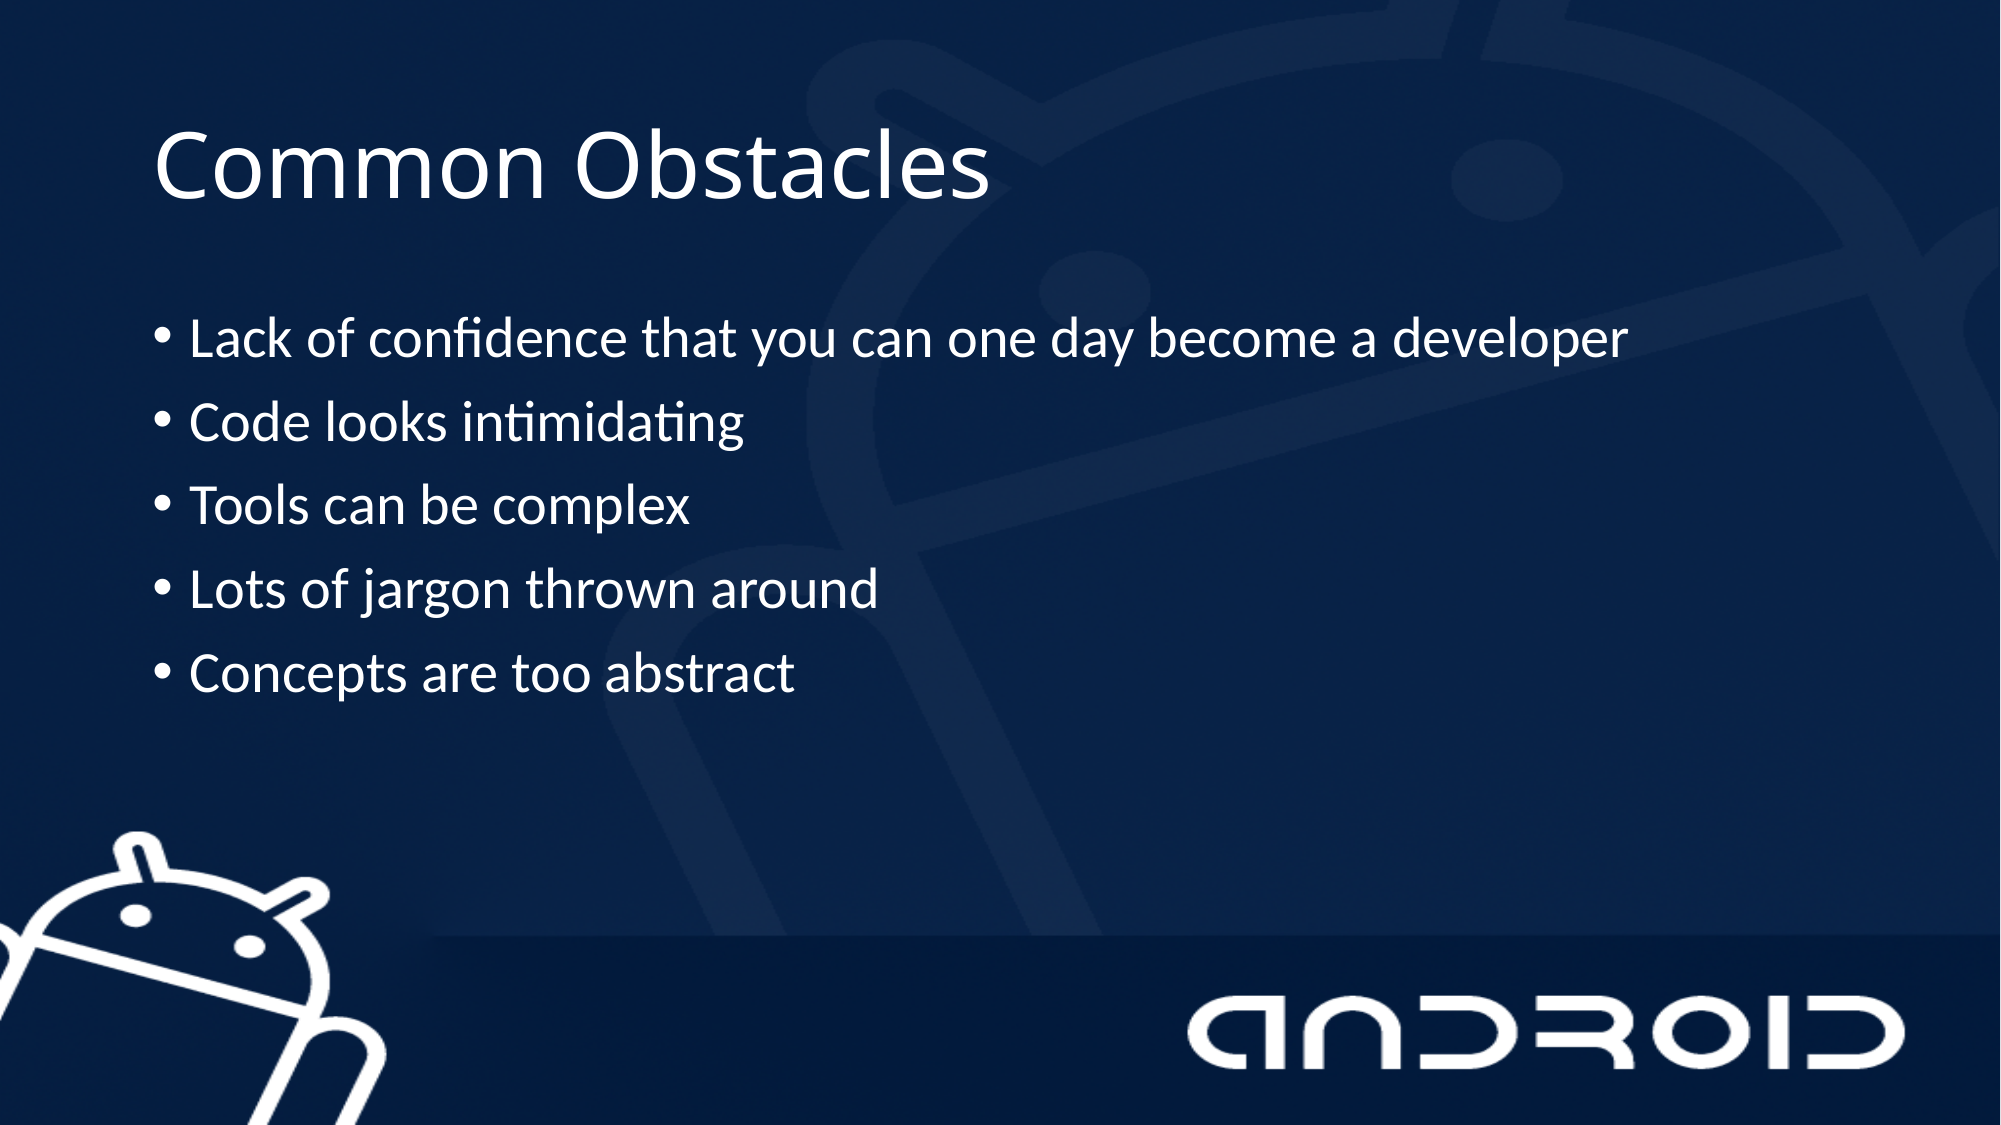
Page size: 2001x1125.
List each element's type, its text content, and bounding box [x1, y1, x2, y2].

list Lack of confidence that you can one day become a developer Code looks intimidating Tools can be complex Lots of jargon thrown around Concepts are too abstract [137, 299, 1863, 1014]
title Common Obstacles [137, 59, 1863, 278]
picture [0, 0, 2001, 1125]
